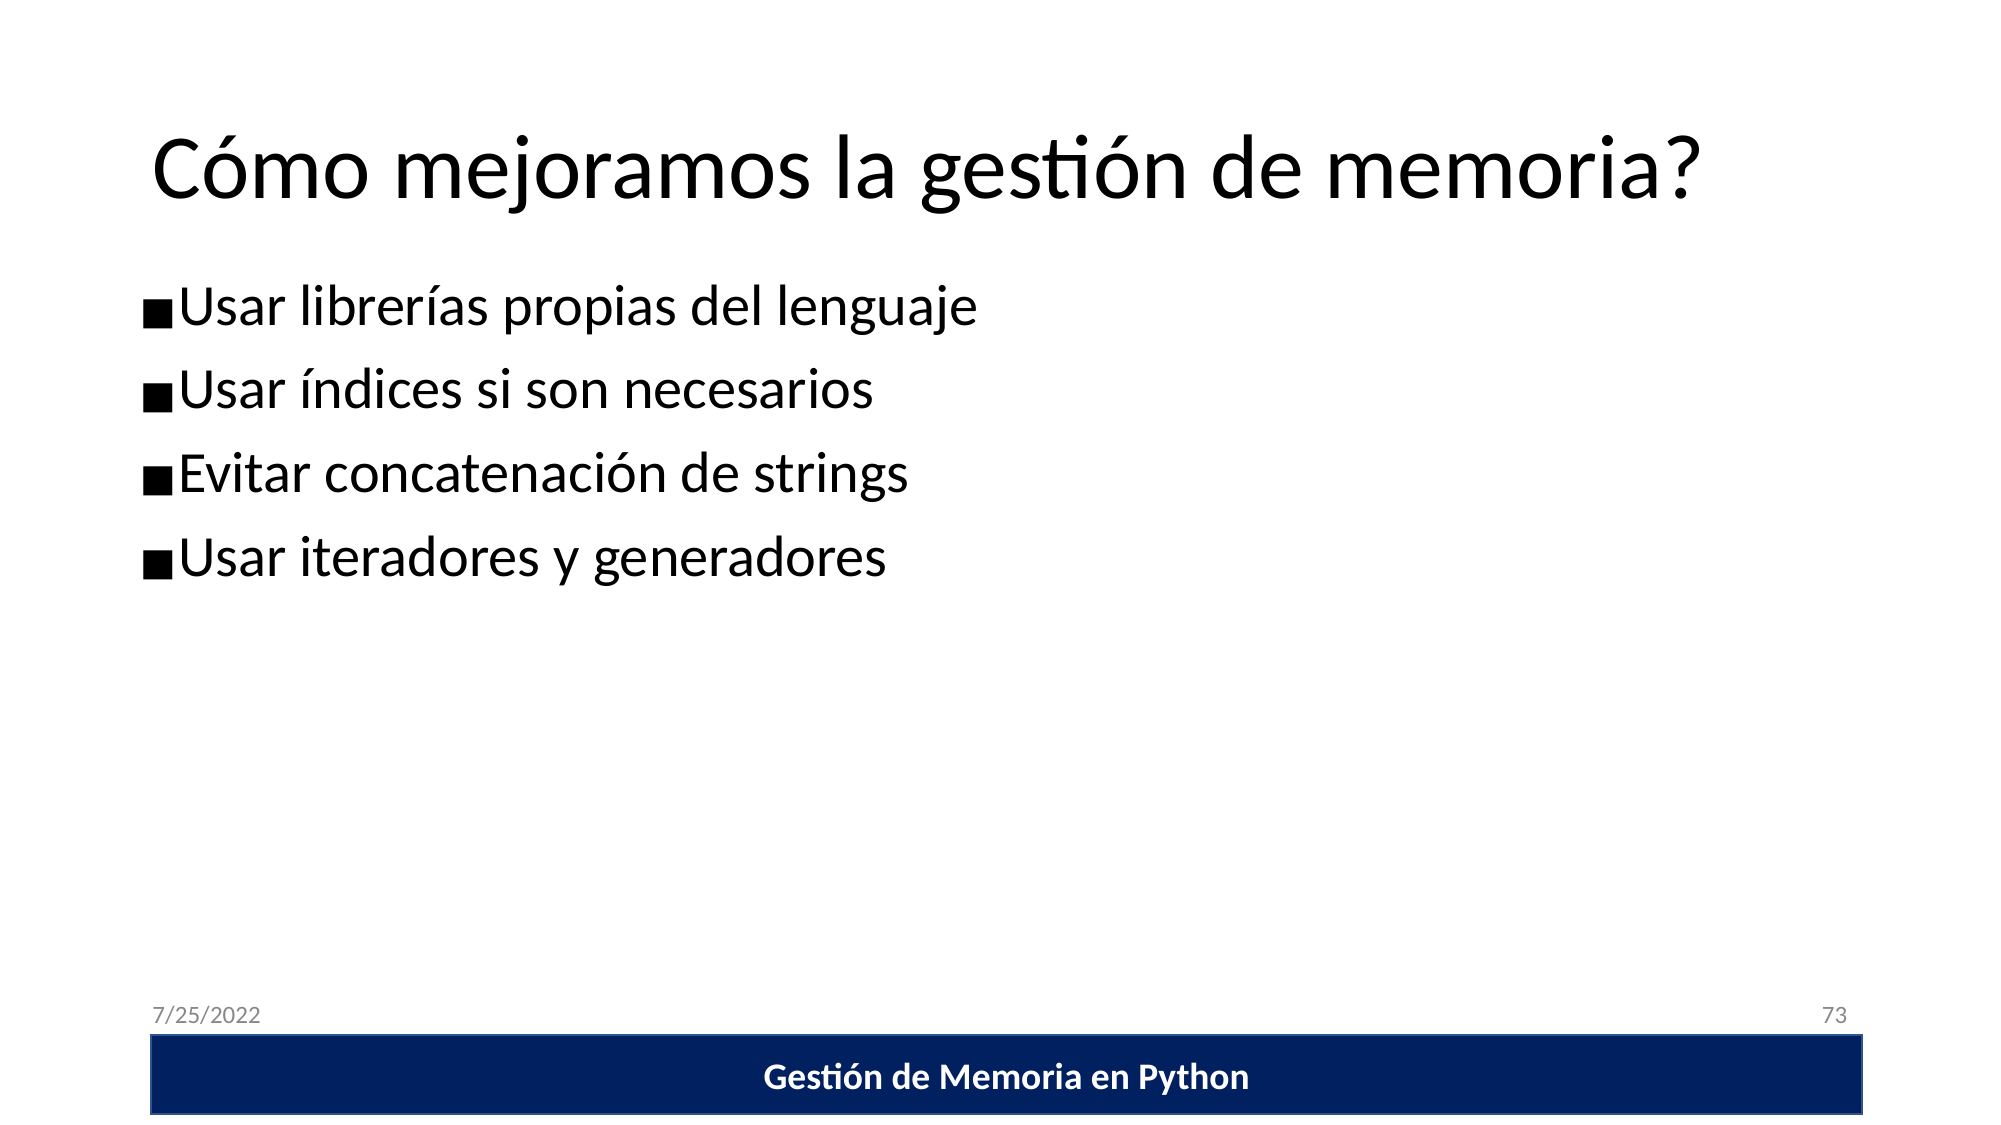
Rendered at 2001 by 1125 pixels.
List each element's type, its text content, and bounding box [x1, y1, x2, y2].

slide_number ‹#› [1412, 983, 1863, 1035]
title Cómo mejoramos la gestión de memoria? [137, 59, 1863, 278]
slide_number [137, 983, 588, 1044]
text_box Usar librerías propias del lenguaje Usar índices si son necesarios Evitar concatenación de strings Usar iteradores y generadores [123, 267, 1849, 982]
text_box Gestión de Memoria en Python [151, 1035, 1863, 1115]
